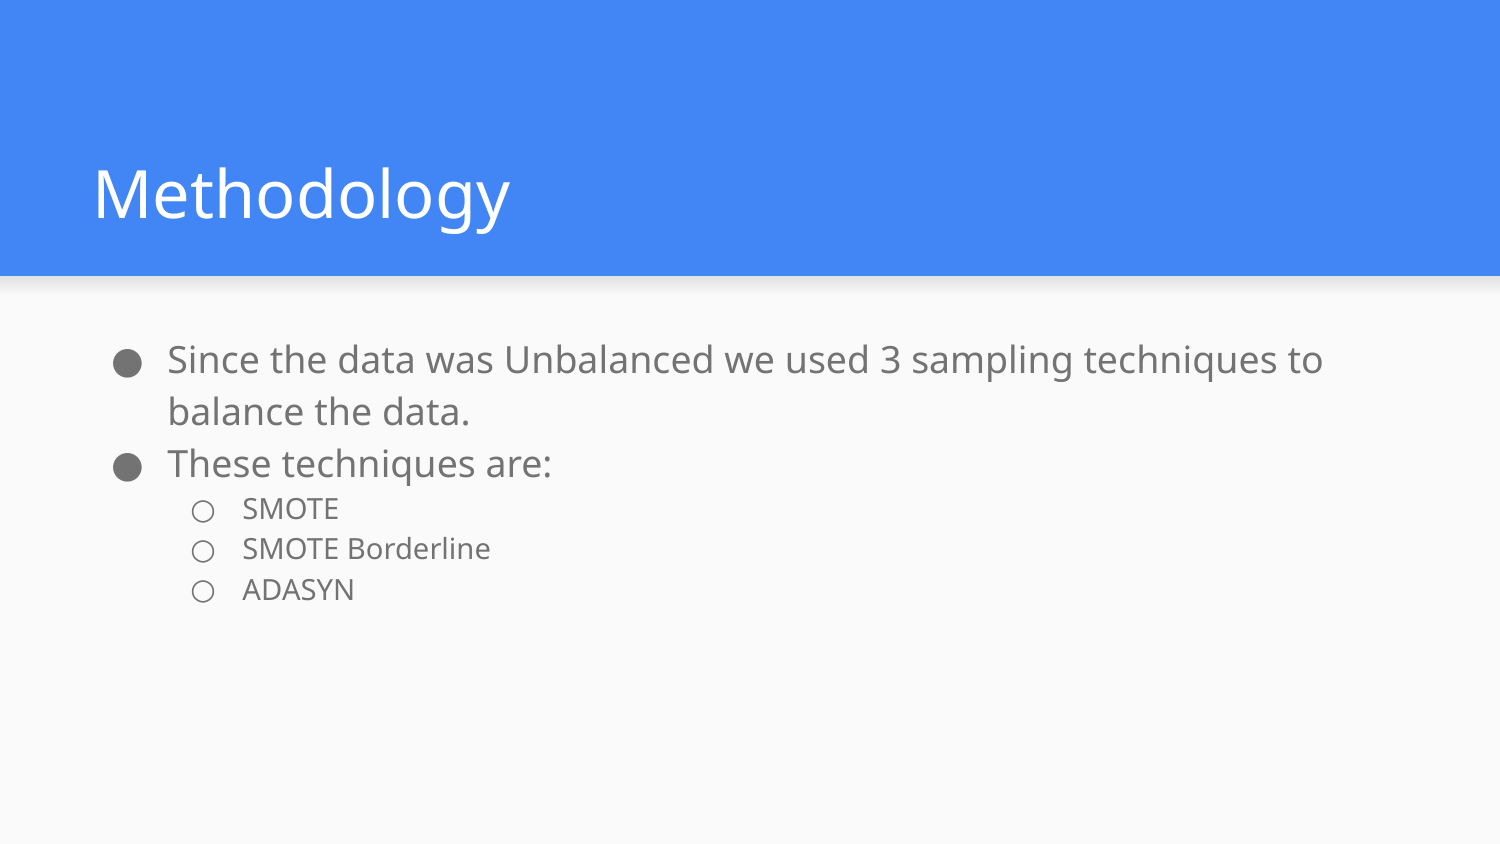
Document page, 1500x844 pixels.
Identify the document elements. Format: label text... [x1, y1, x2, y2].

title Methodology [77, 121, 1427, 248]
list Since the data was Unbalanced we used 3 sampling techniques to balance the data. These techniques are: SMOTE SMOTE Borderline ADASYN [77, 314, 1427, 760]
